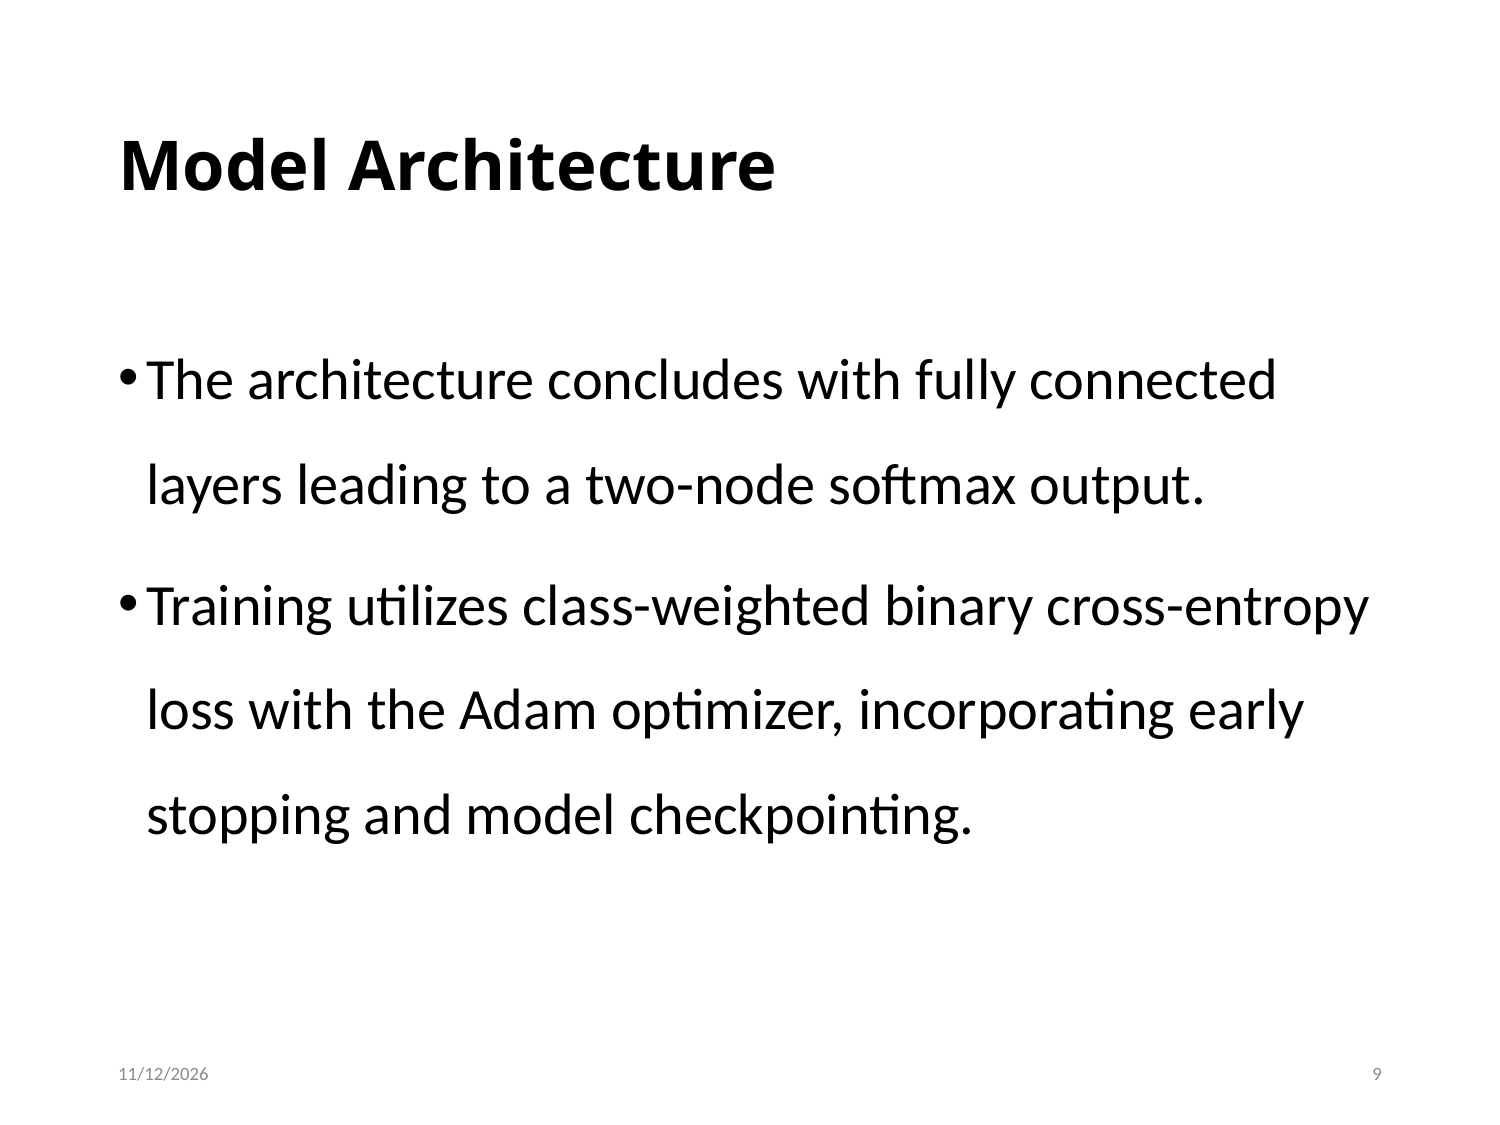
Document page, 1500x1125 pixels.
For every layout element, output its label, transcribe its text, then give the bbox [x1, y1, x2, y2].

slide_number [103, 1042, 441, 1103]
list The architecture concludes with fully connected layers leading to a two-node softmax output. Training utilizes class-weighted binary cross-entropy loss with the Adam optimizer, incorporating early stopping and model checkpointing. [103, 299, 1397, 1014]
title Model Architecture [103, 59, 1397, 278]
slide_number 9 [1059, 1042, 1397, 1103]
